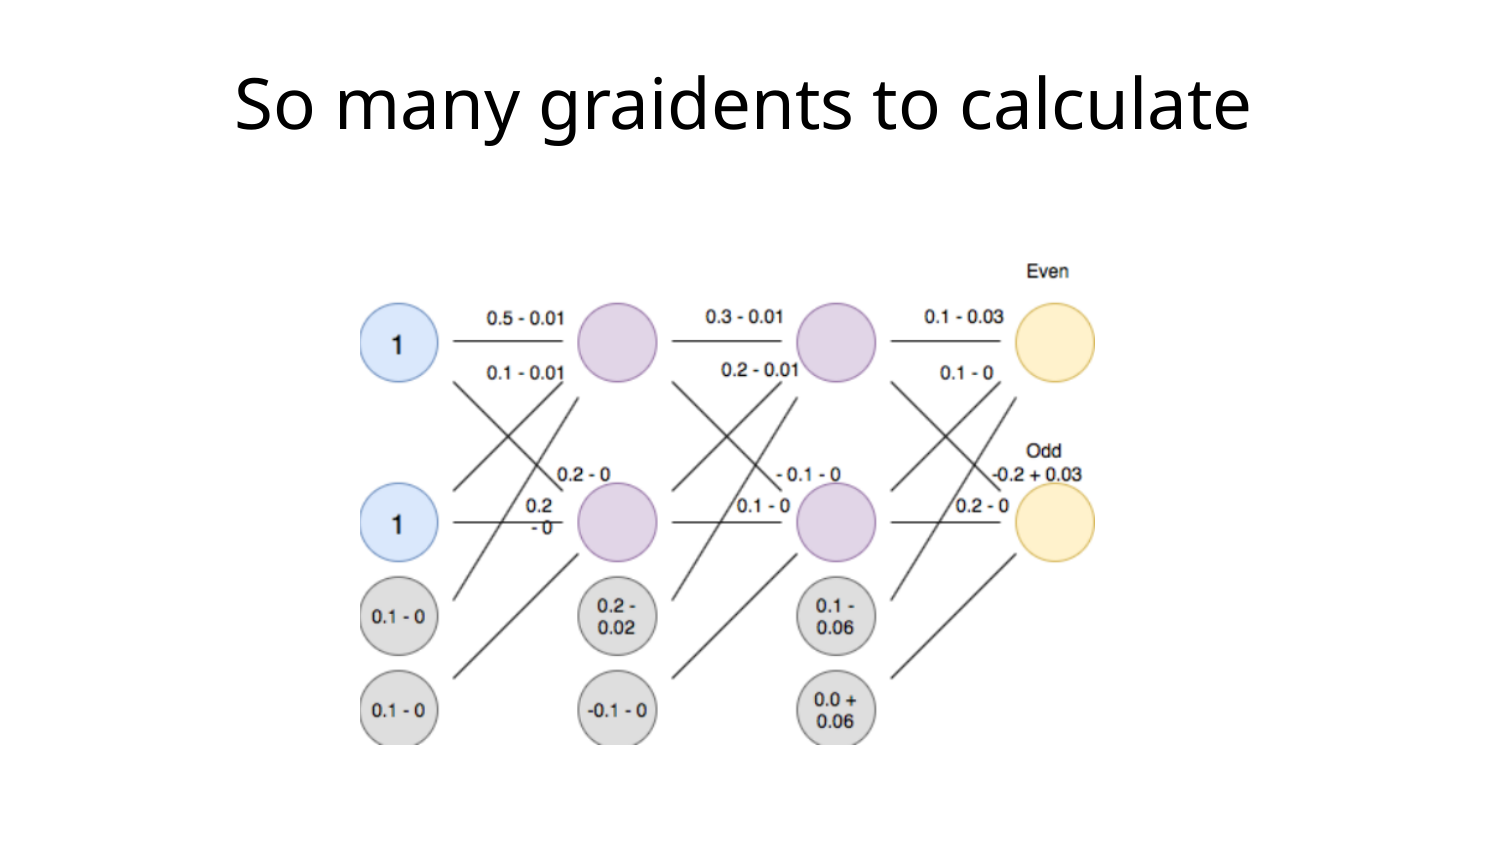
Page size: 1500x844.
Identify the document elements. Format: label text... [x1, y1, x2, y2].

title So many graidents to calculate [64, 0, 1424, 204]
picture [359, 256, 1095, 746]
